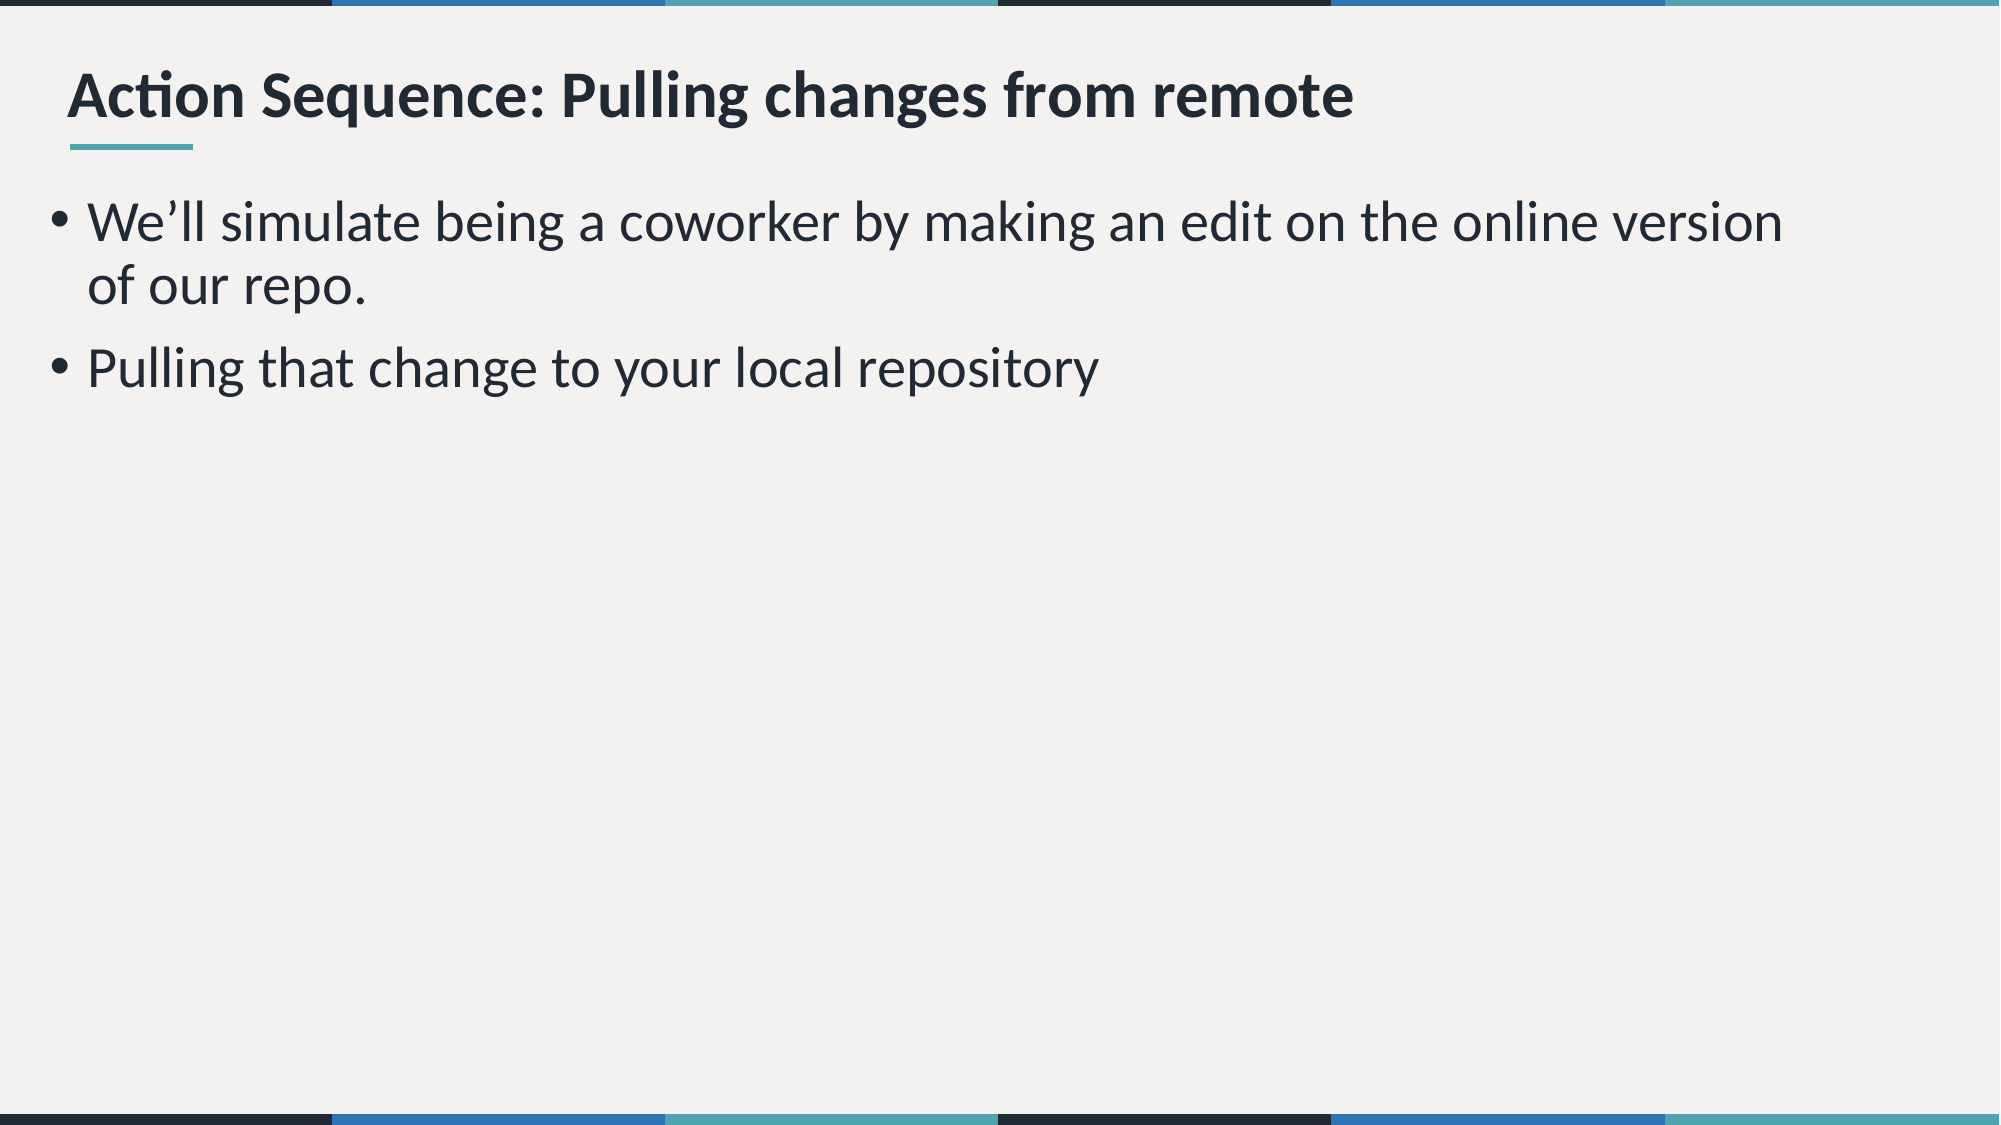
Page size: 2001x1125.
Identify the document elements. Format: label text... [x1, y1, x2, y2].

list We’ll simulate being a coworker by making an edit on the online version of our repo. Pulling that change to your local repository [34, 183, 1804, 411]
title Action Sequence: Pulling changes from remote [52, 51, 1793, 140]
